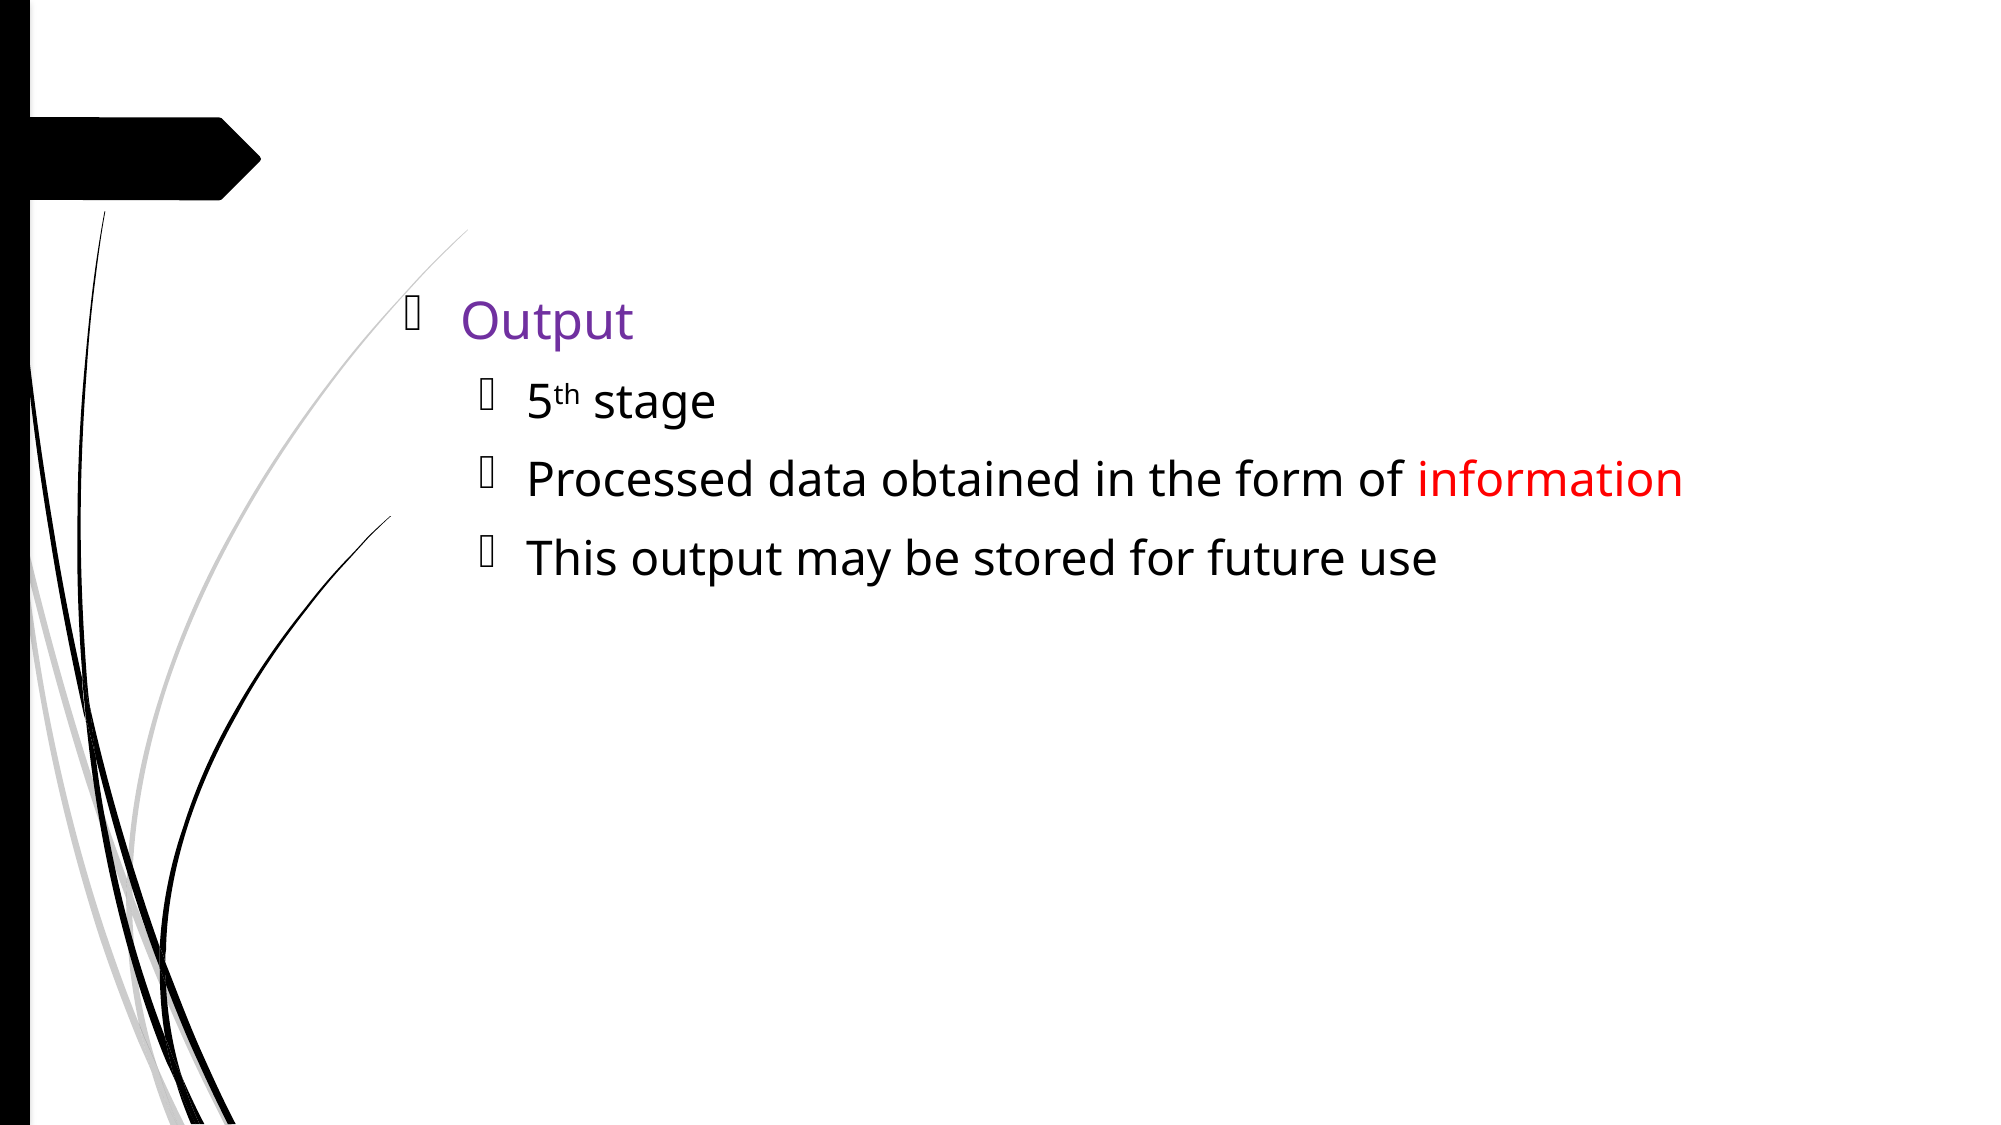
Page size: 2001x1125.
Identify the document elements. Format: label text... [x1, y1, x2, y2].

list Output 5th stage Processed data obtained in the form of information This output may be stored for future use [389, 279, 1888, 900]
